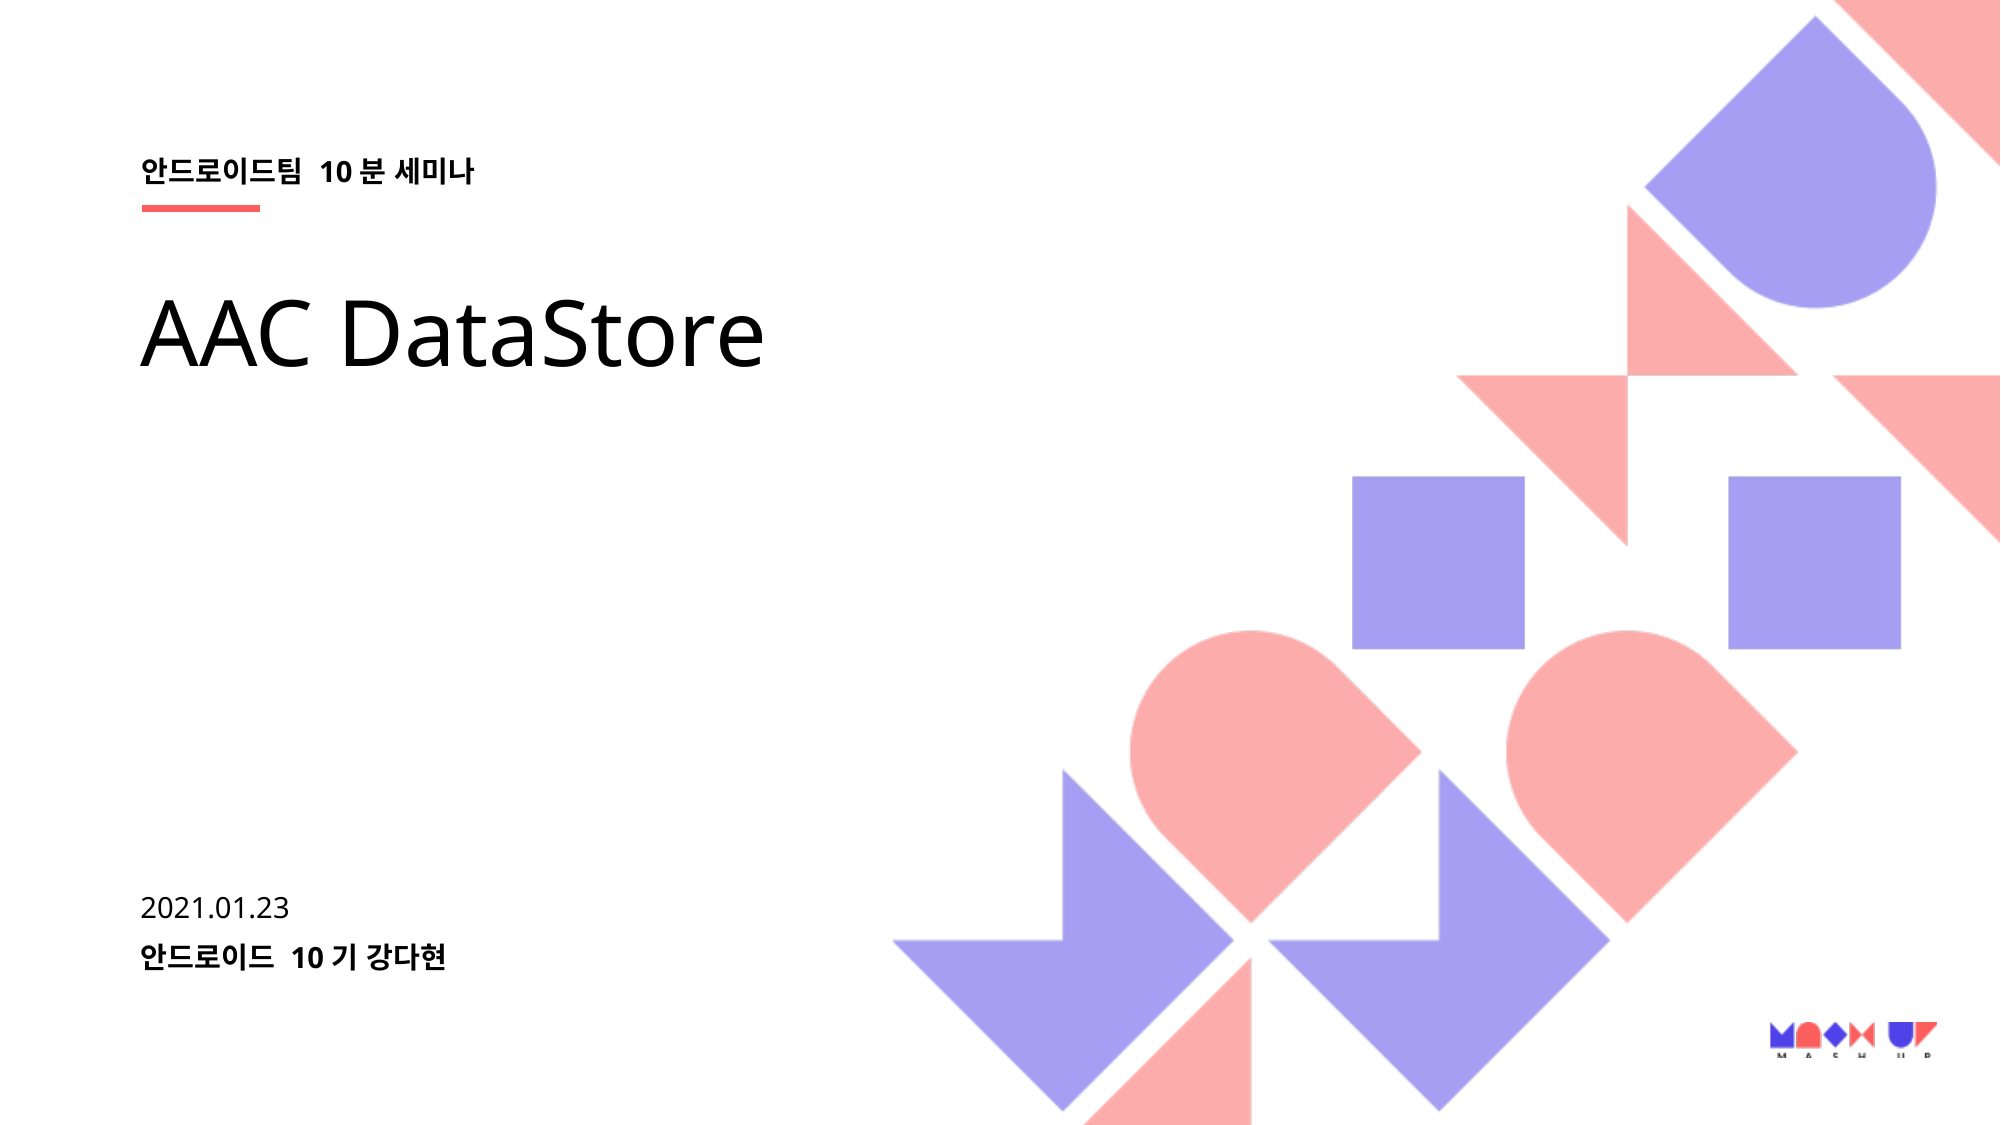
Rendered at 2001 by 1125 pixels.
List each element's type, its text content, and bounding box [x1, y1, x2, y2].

list 안드로이드 10기 강다현 [125, 936, 526, 987]
title AAC DataStore [125, 267, 881, 508]
list 안드로이드팀 10분 세미나 [127, 149, 883, 201]
list 2021.01.23 [125, 885, 468, 936]
